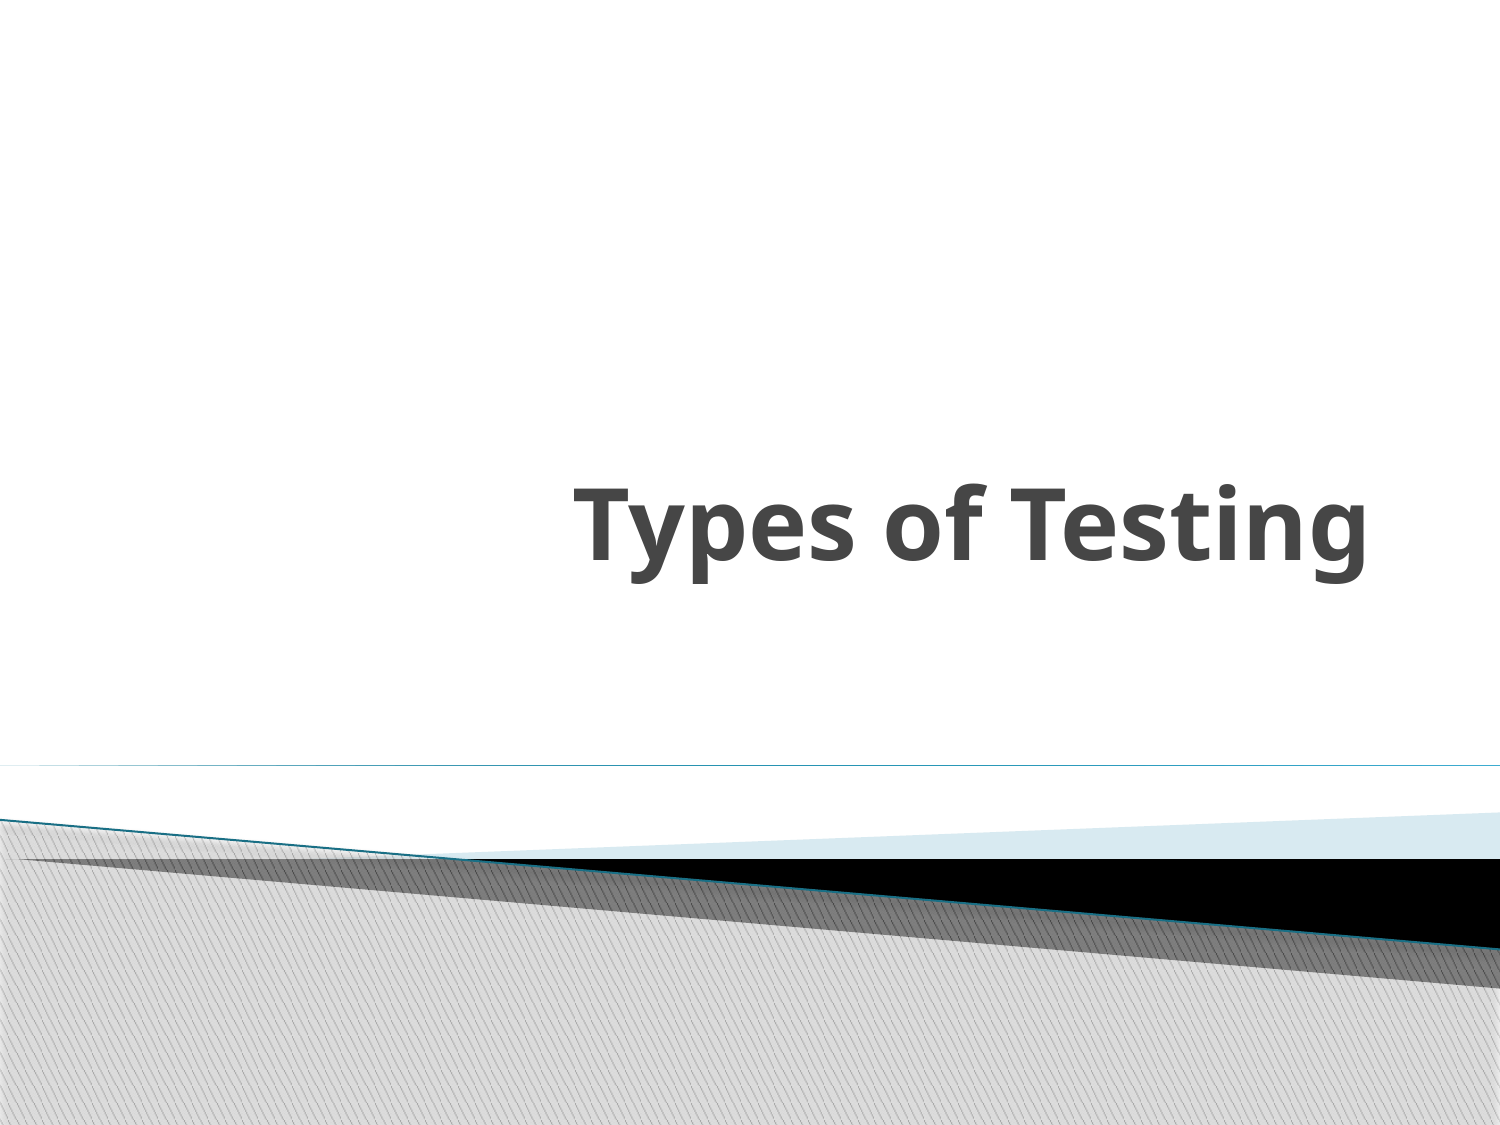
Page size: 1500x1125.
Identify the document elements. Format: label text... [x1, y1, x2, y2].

picture [5, 859, 1500, 989]
title Types of Testing [112, 287, 1388, 588]
